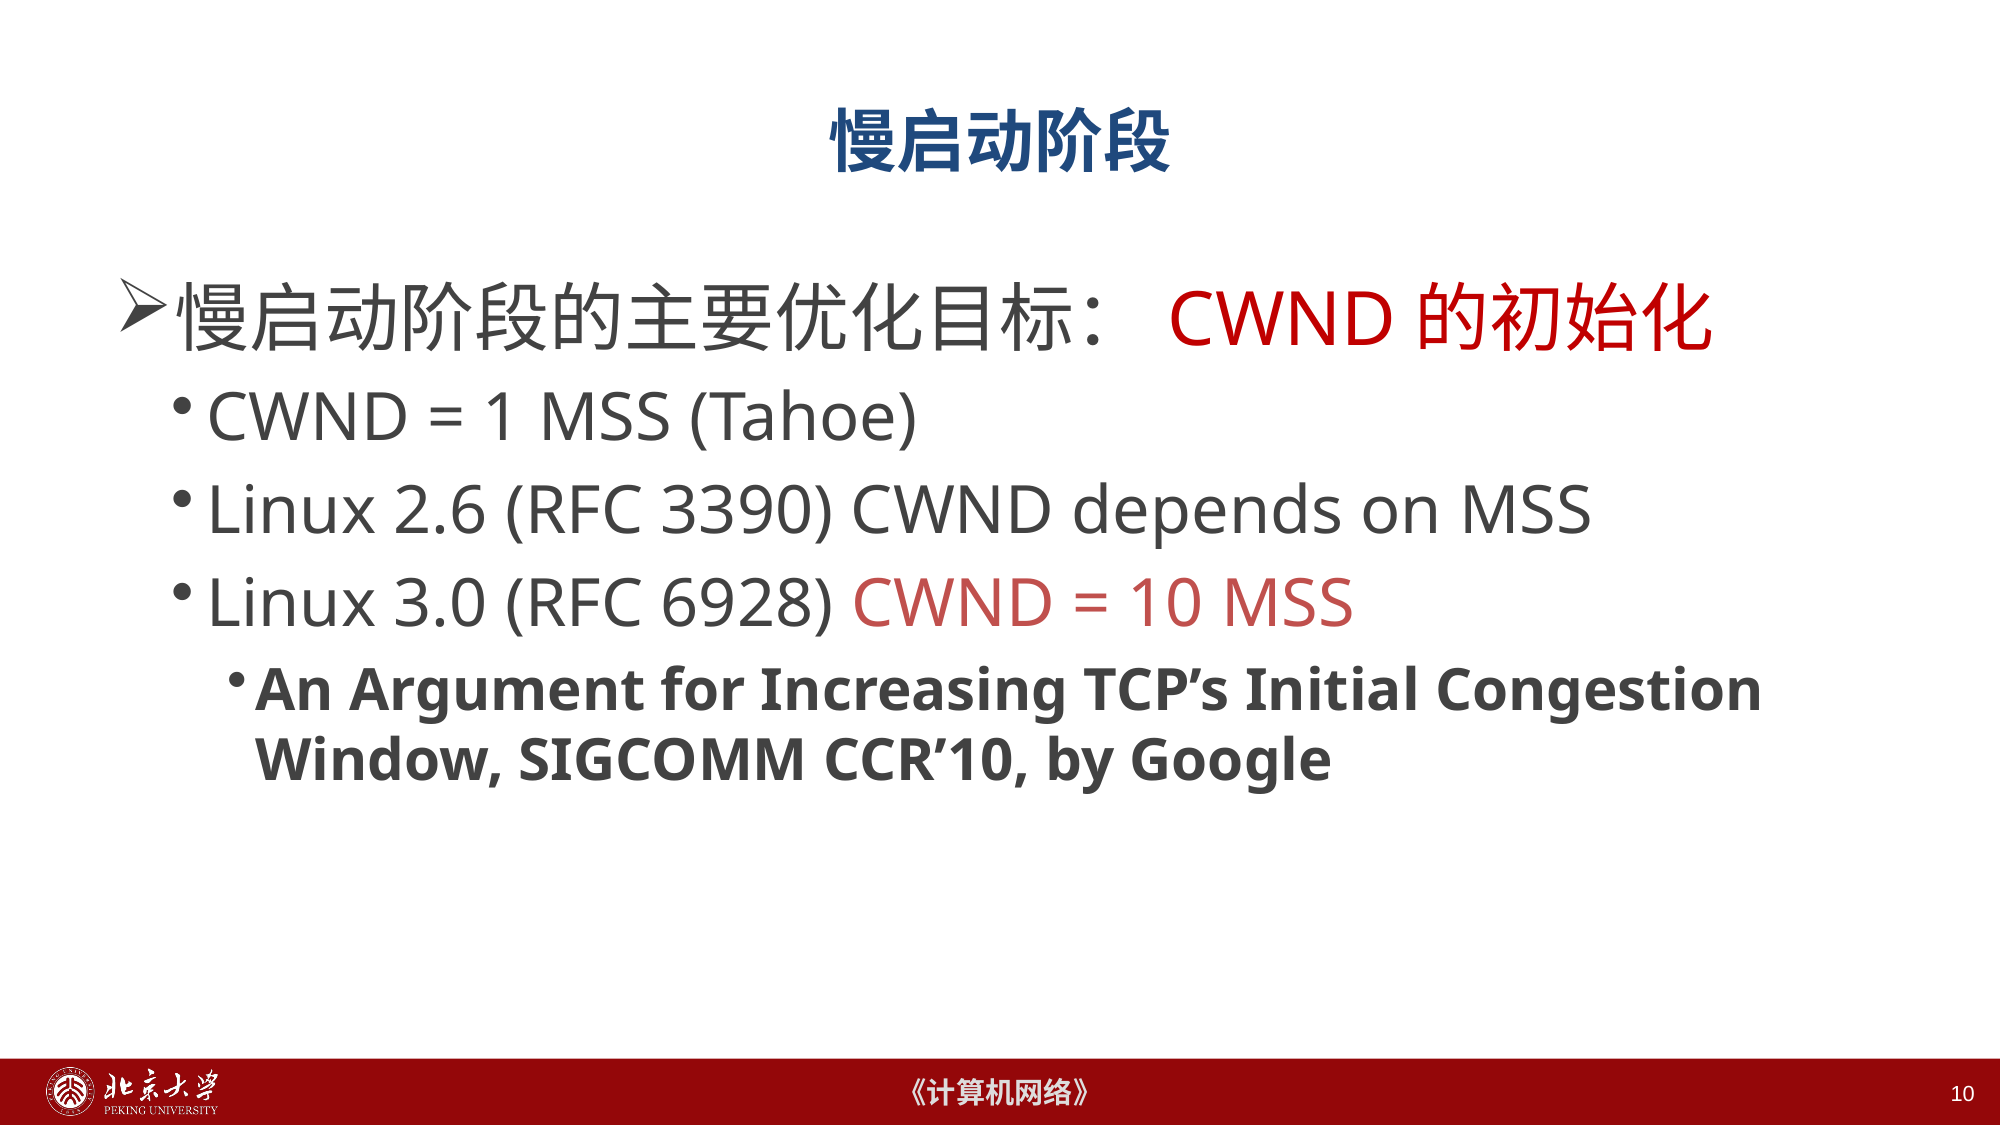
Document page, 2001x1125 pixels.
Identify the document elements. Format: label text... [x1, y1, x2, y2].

title 慢启动阶段 [99, 45, 1900, 233]
picture [46, 1067, 218, 1116]
slide_number 10 [1522, 1072, 1990, 1125]
list 慢启动阶段的主要优化目标：CWND的初始化 CWND = 1 MSS (Tahoe) Linux 2.6 (RFC 3390) CWND depends on MSS Linux 3.0 (RFC 6928) CWND = 10 MSS An Argument for Increasing TCP’s Initial Congestion Window, SIGCOMM CCR’10, by Google [99, 262, 1900, 1005]
